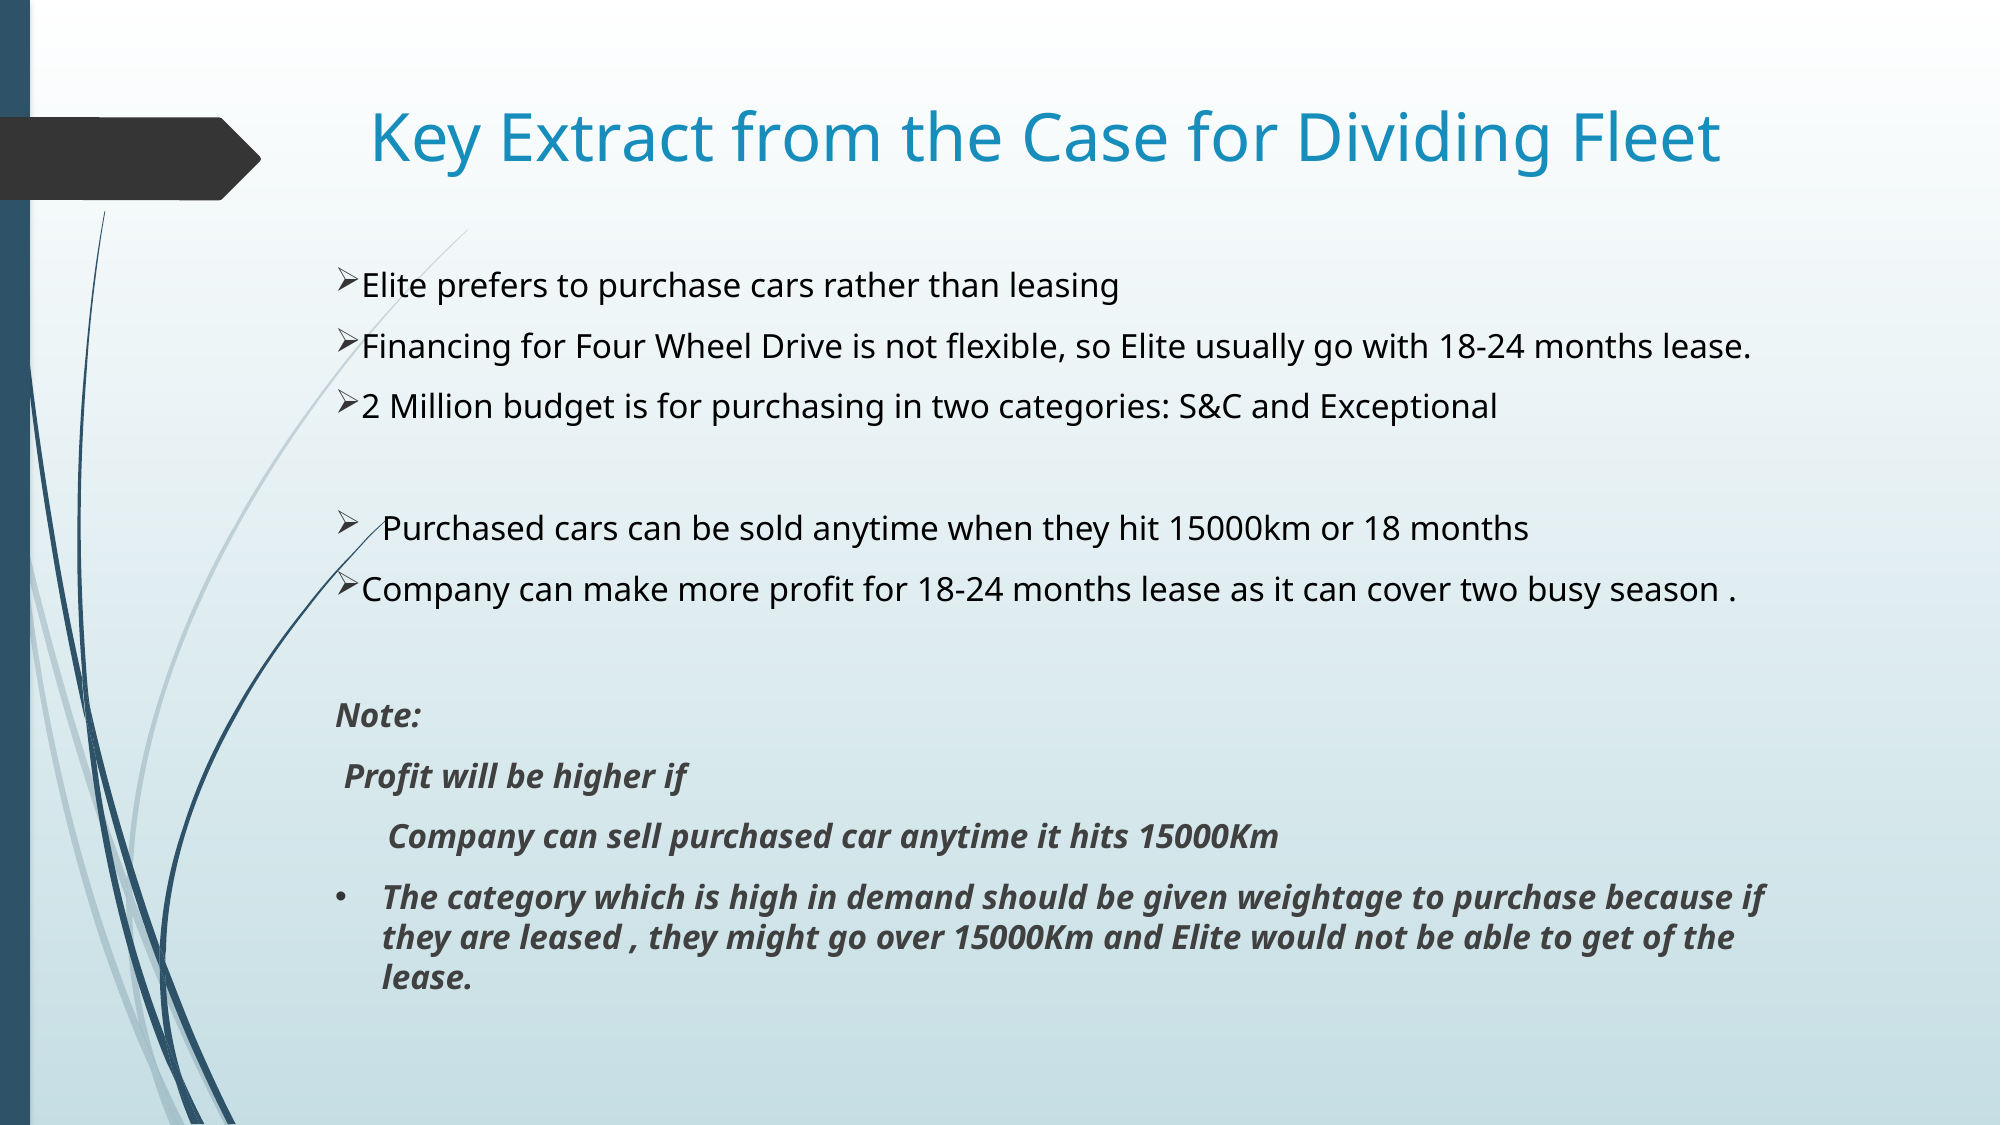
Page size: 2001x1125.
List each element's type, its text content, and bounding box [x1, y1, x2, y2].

list Elite prefers to purchase cars rather than leasing Financing for Four Wheel Drive is not flexible, so Elite usually go with 18-24 months lease. 2 Million budget is for purchasing in two categories: S&C and Exceptional Purchased cars can be sold anytime when they hit 15000km or 18 months Company can make more profit for 18-24 months lease as it can cover two busy season . Note: Profit will be higher if Company can sell purchased car anytime it hits 15000Km The category which is high in demand should be given weightage to purchase because if they are leased , they might go over 15000Km and Elite would not be able to get of the lease. [319, 195, 1853, 1014]
title Key Extract from the Case for Dividing Fleet [355, 87, 1817, 195]
